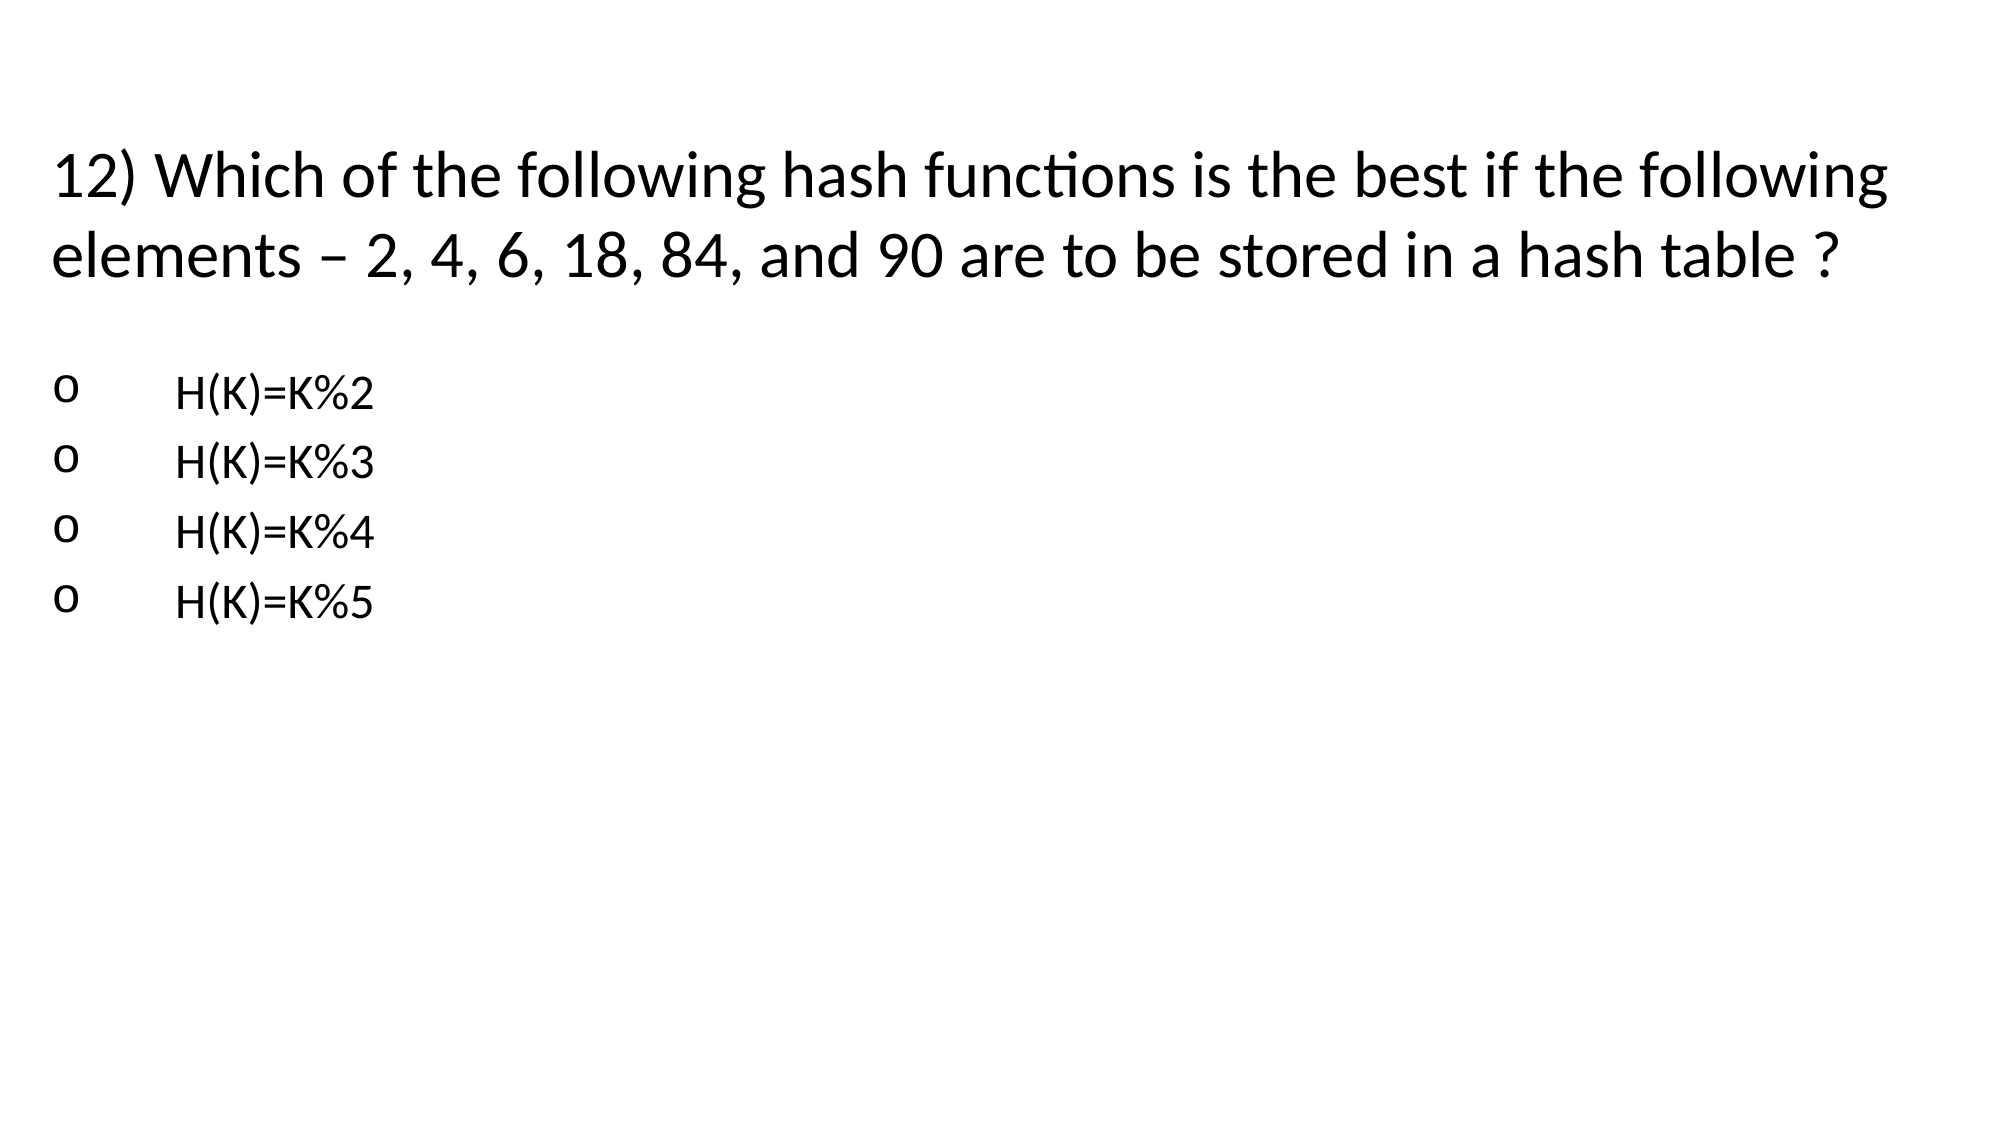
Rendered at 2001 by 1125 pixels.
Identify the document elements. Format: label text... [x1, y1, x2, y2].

list 12) Which of the following hash functions is the best if the following elements – 2, 4, 6, 18, 84, and 90 are to be stored in a hash table ? H(K)=K%2 H(K)=K%3 H(K)=K%4 H(K)=K%5 [36, 29, 1946, 1083]
